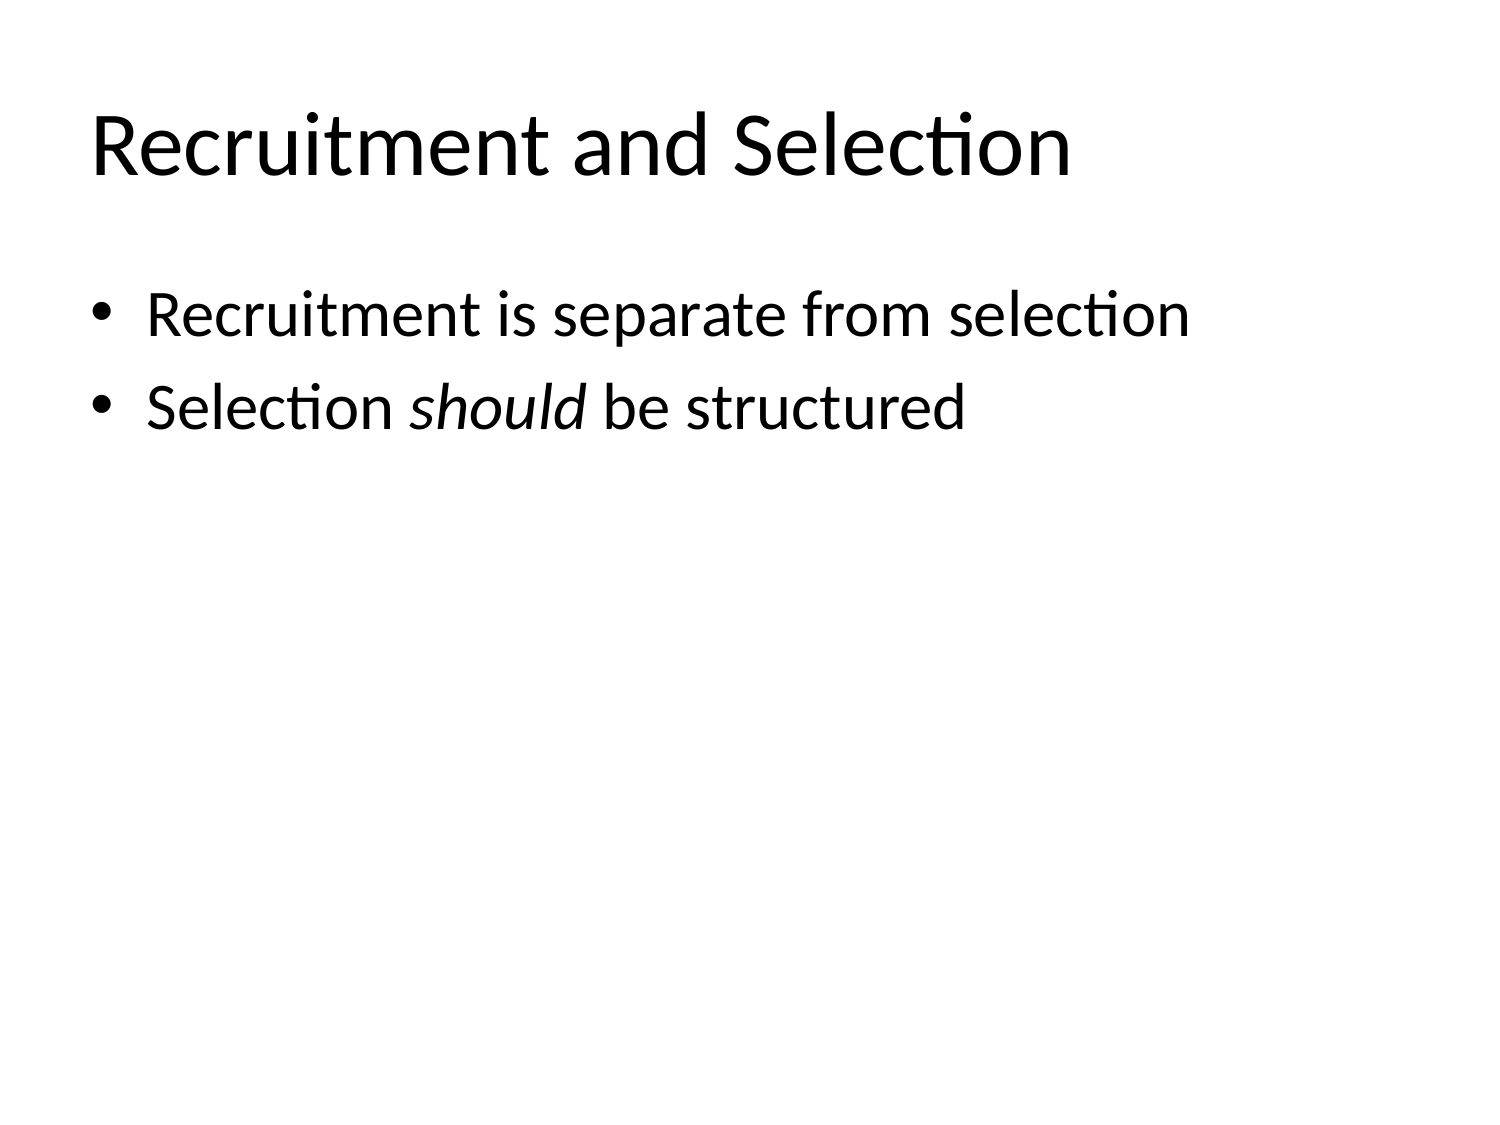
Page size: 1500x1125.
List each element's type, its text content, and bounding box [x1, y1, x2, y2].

title Recruitment and Selection [75, 45, 1425, 233]
list Recruitment is separate from selection Selection should be structured [75, 262, 1425, 1005]
